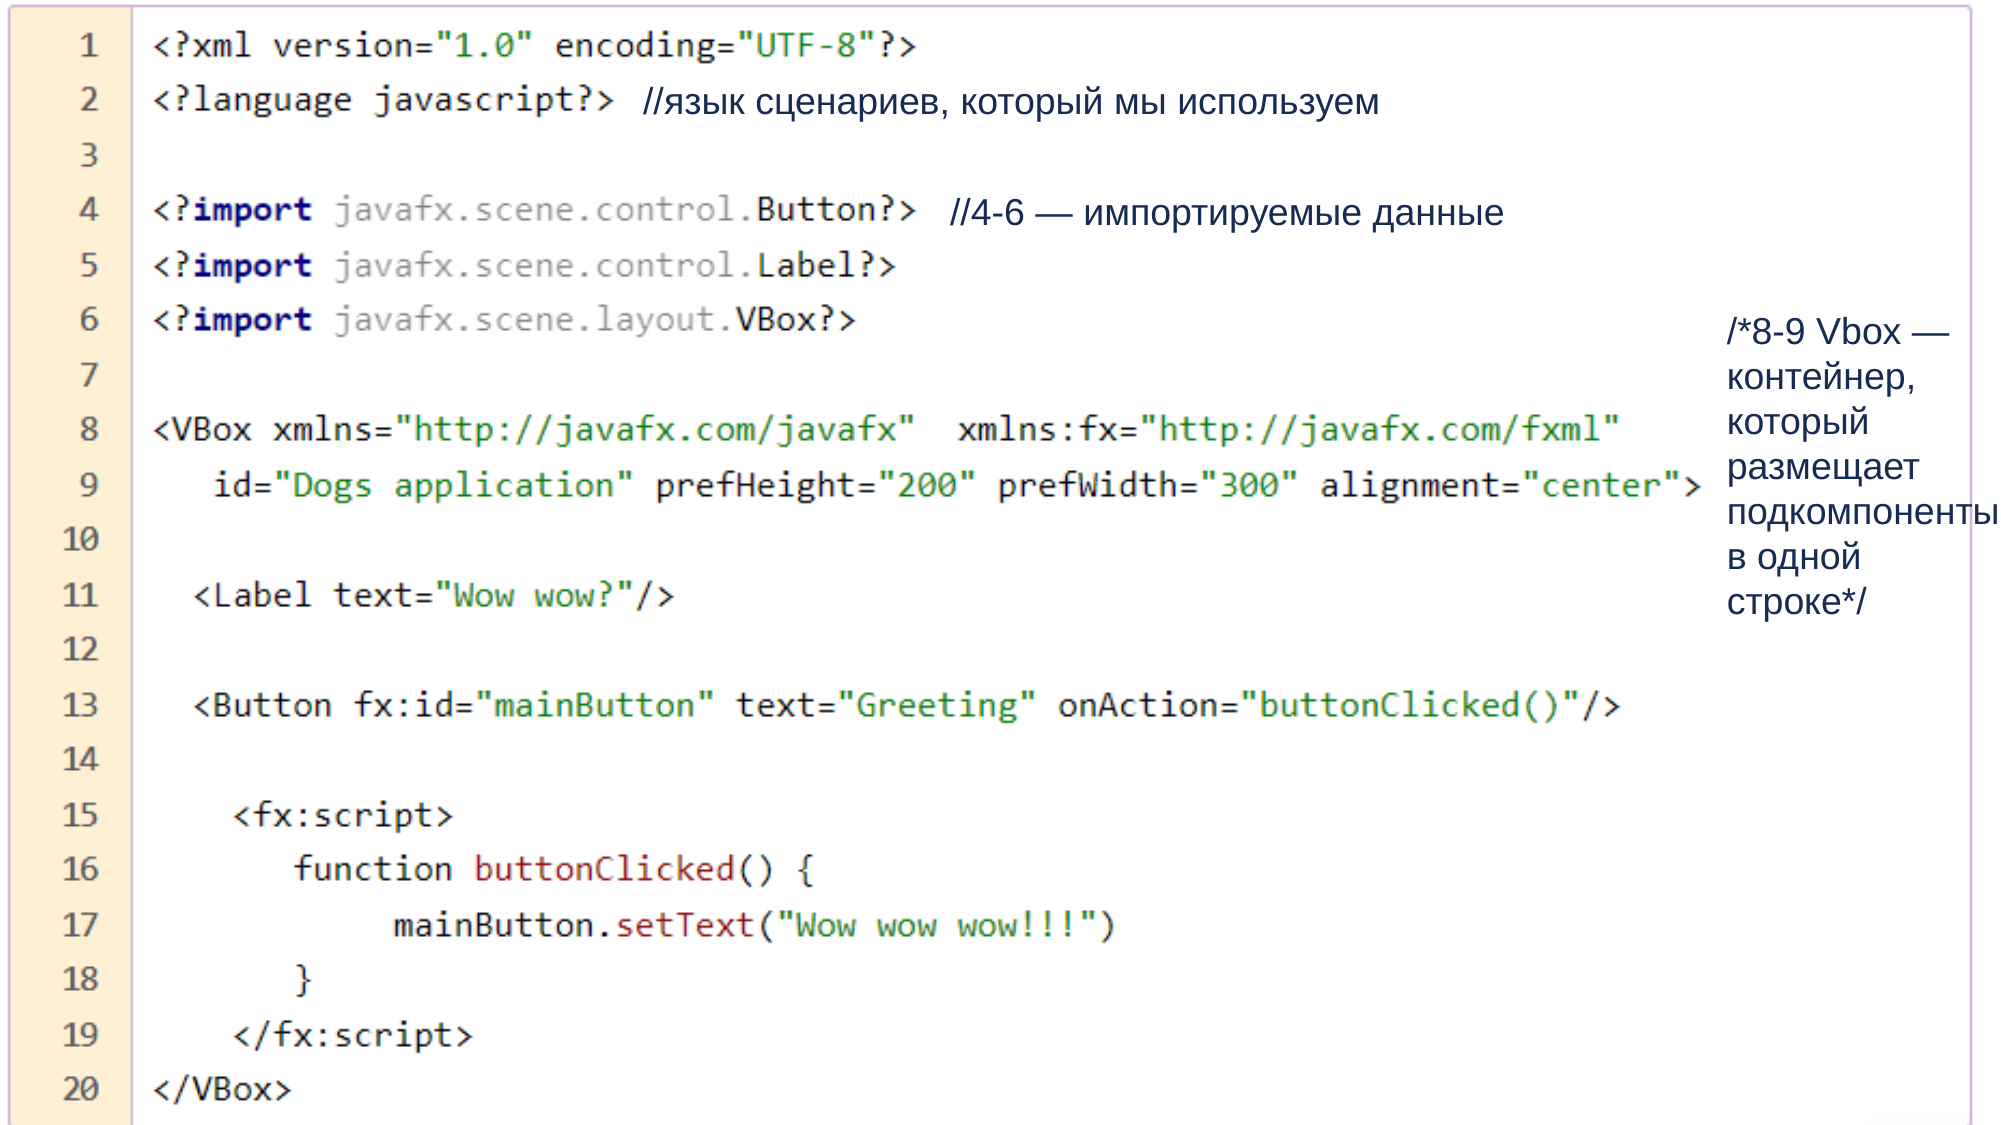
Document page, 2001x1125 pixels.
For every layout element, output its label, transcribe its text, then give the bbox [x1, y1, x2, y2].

picture [0, 0, 1977, 1125]
text_box /*8-9 Vbox — контейнер, который размещает подкомпоненты в одной строке*/ [1977, 299, 2000, 630]
